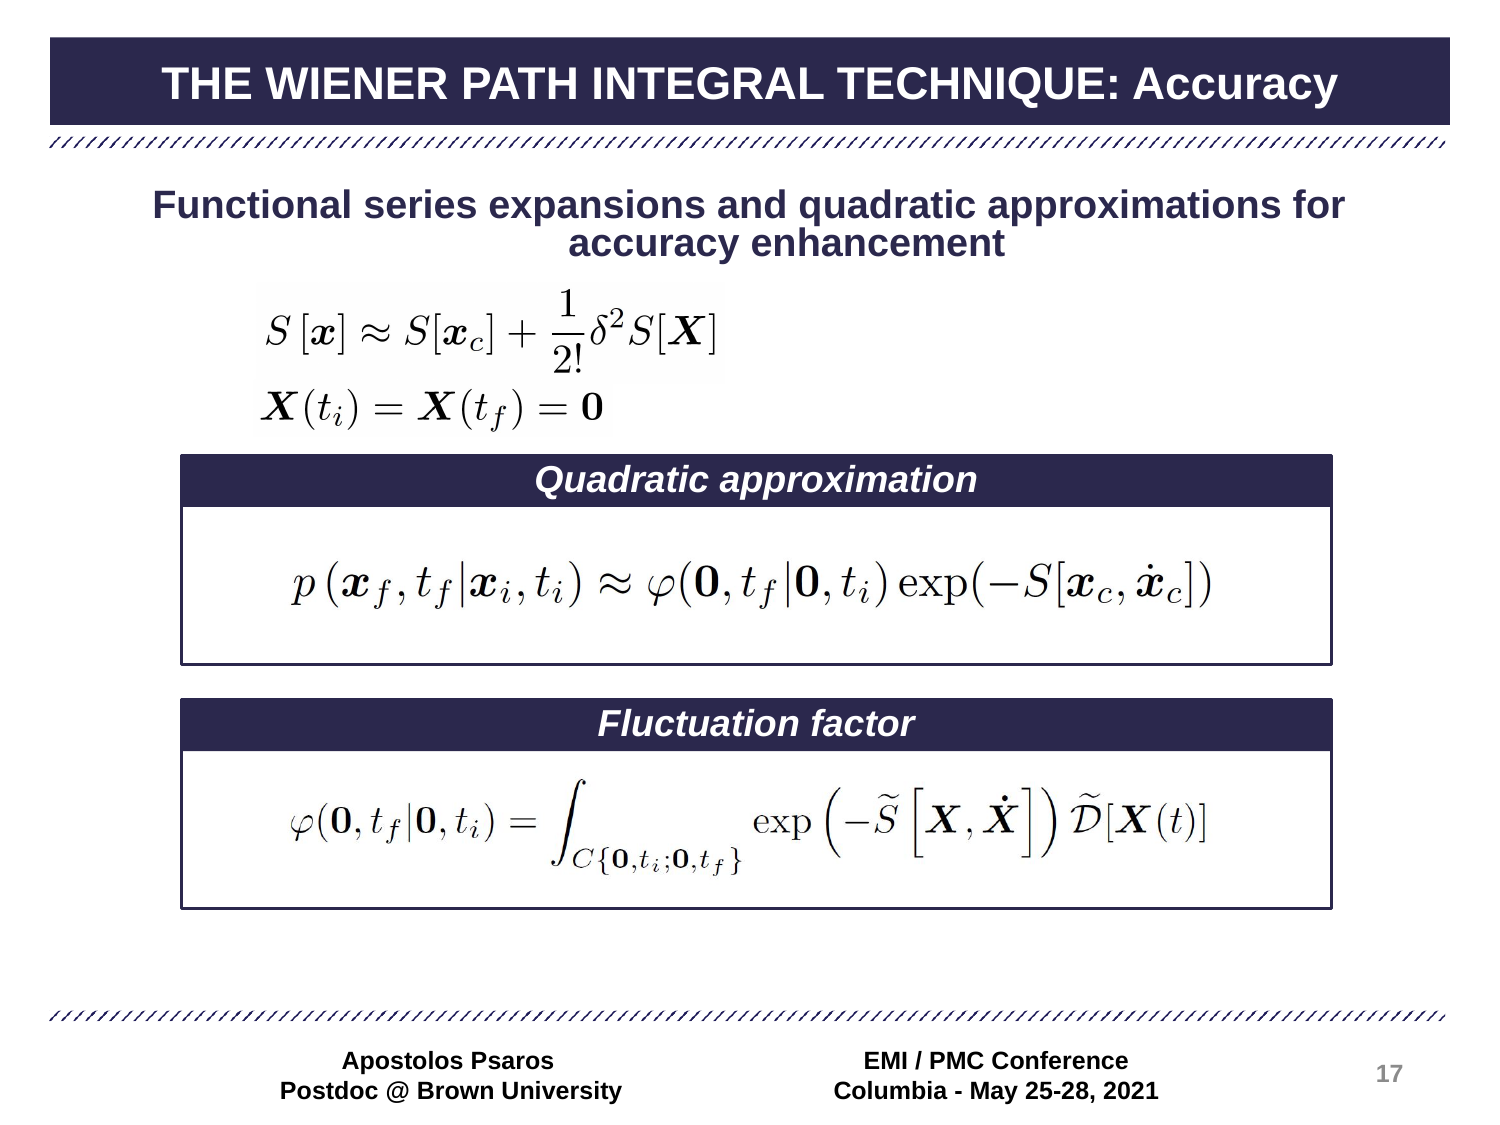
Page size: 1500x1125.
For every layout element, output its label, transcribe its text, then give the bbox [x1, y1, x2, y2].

text_box Fluctuation factor [181, 700, 1332, 752]
text_box Quadratic approximation [181, 456, 1332, 507]
picture [253, 282, 725, 438]
text_box THE WIENER PATH INTEGRAL TECHNIQUE: Accuracy [50, 37, 1450, 125]
picture [37, 133, 1450, 149]
text_box [181, 507, 1332, 665]
slide_number 16 [1081, 1042, 1419, 1103]
text_box [181, 752, 1332, 909]
text_box Functional series expansions and quadratic approximations for accuracy enhancement [49, 181, 1450, 975]
picture [284, 545, 1216, 623]
picture [37, 1007, 1450, 1022]
picture [277, 771, 1223, 885]
